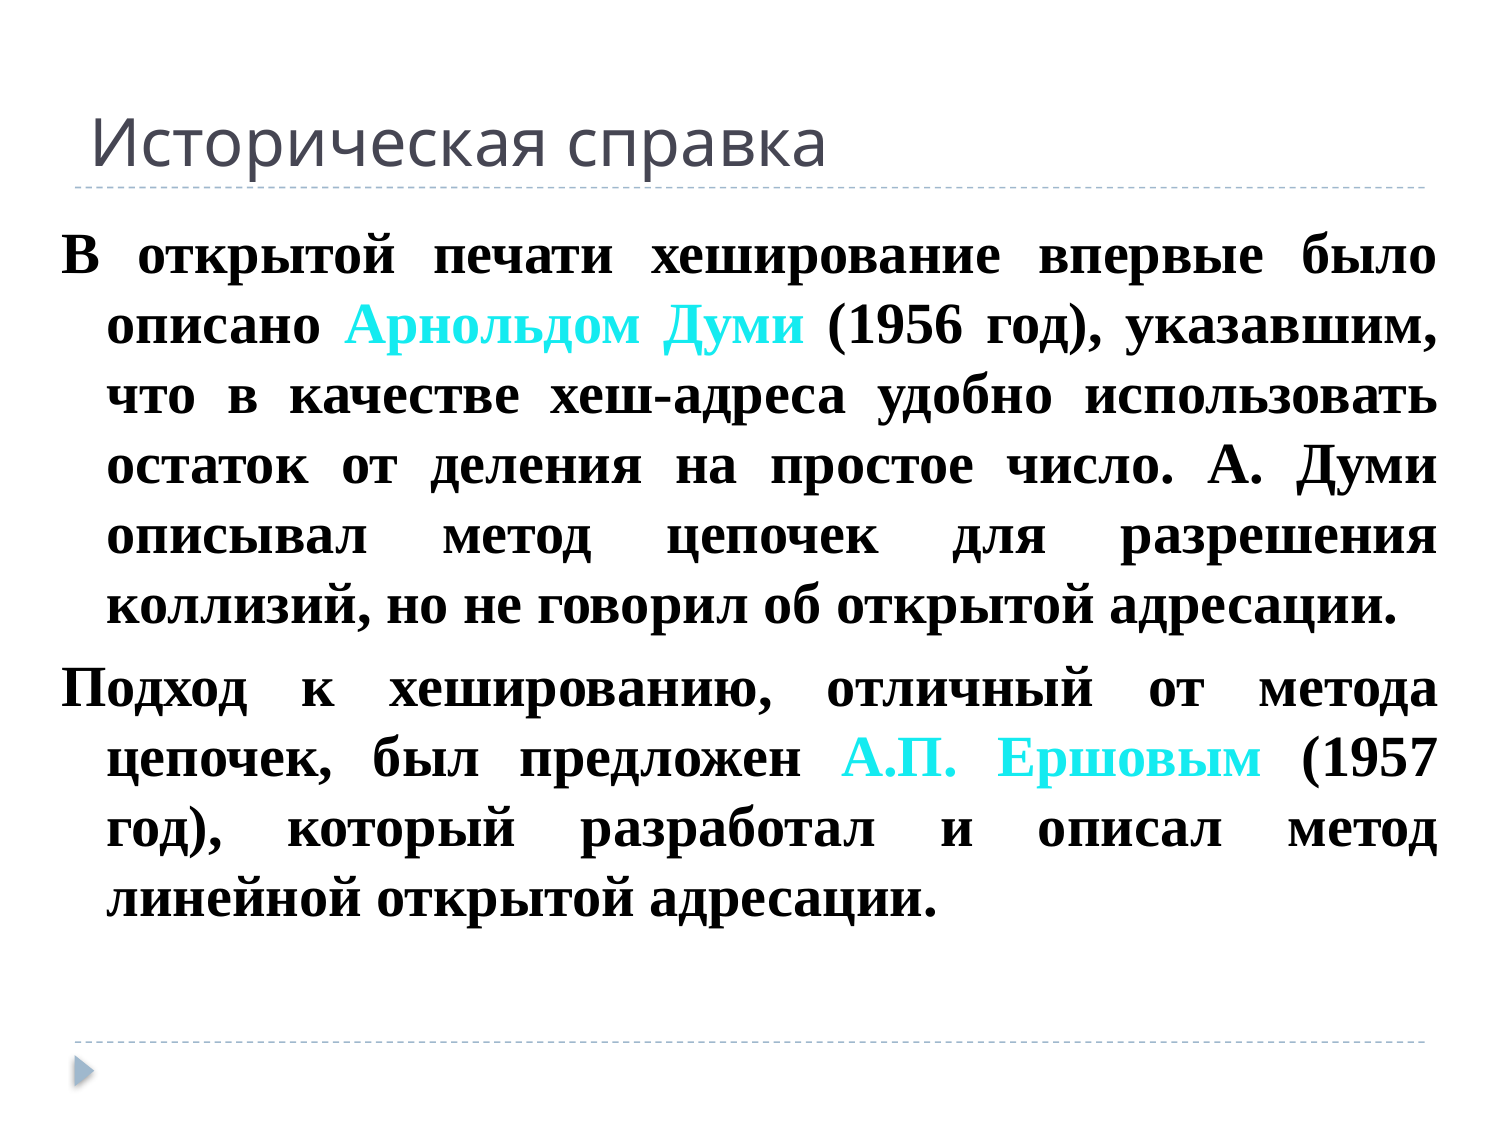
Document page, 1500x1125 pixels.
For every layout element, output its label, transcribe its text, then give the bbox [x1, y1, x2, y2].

title Историческая справка [75, 24, 1425, 188]
list В открытой печати хеширование впервые было описано Арнольдом Думи (1956 год), указавшим, что в качестве хеш-адреса удобно использовать остаток от деления на простое число. А. Думи описывал метод цепочек для разрешения коллизий, но не говорил об открытой адресации. Подход к хешированию, отличный от метода цепочек, был предложен А.П. Ершовым (1957 год), который разработал и описал метод линейной открытой адресации. [46, 208, 1454, 984]
